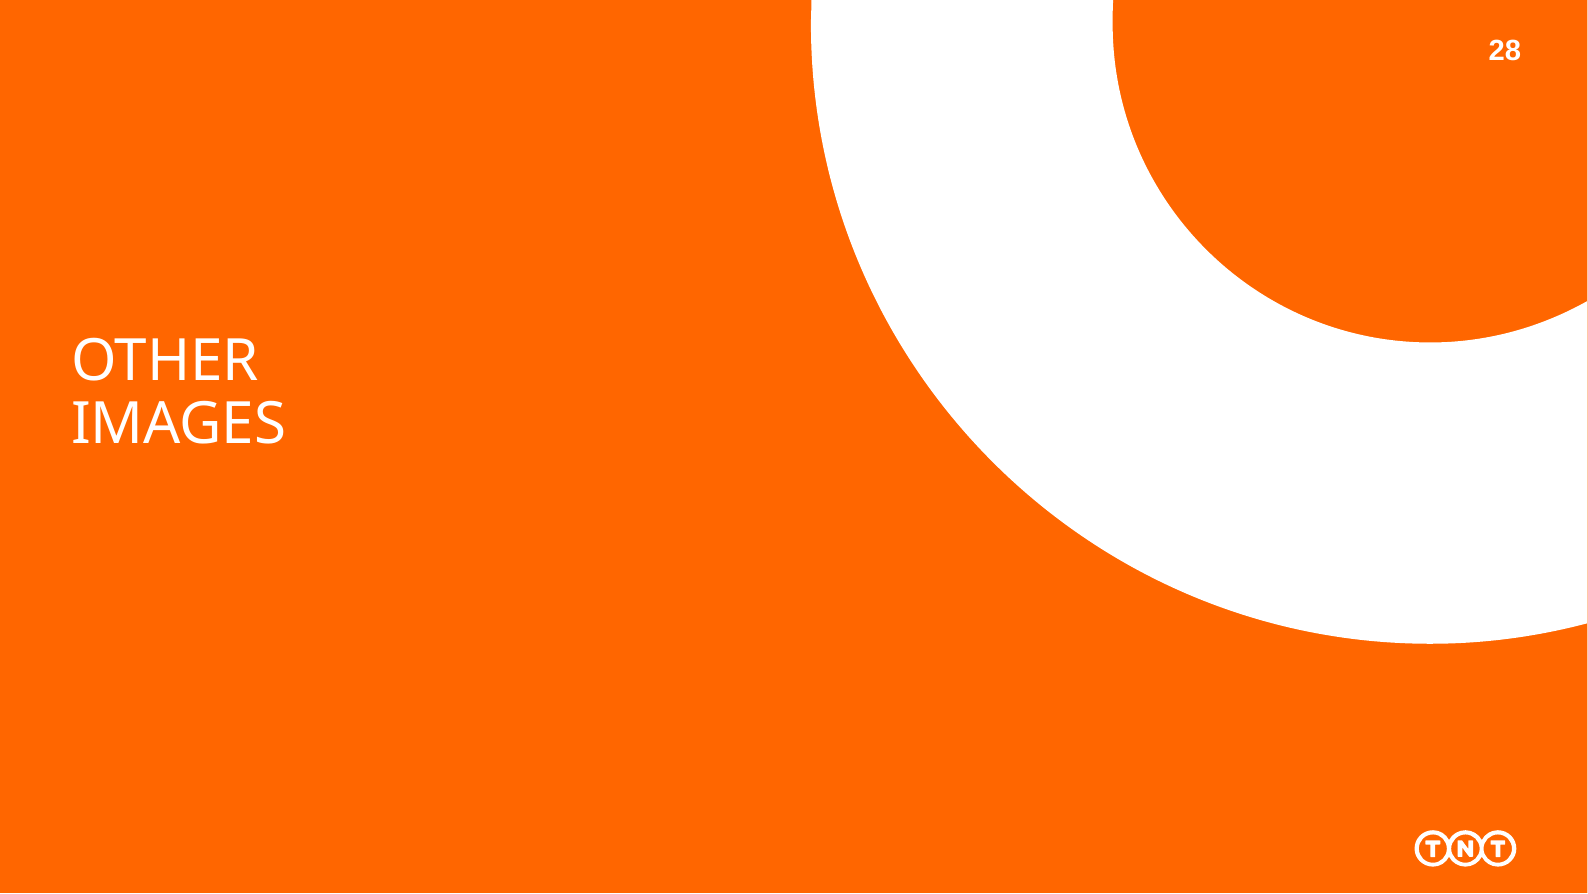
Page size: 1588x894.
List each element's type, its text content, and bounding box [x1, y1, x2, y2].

title OTHER IMAGES [70, 329, 898, 466]
slide_number 28 [1421, 0, 1588, 67]
